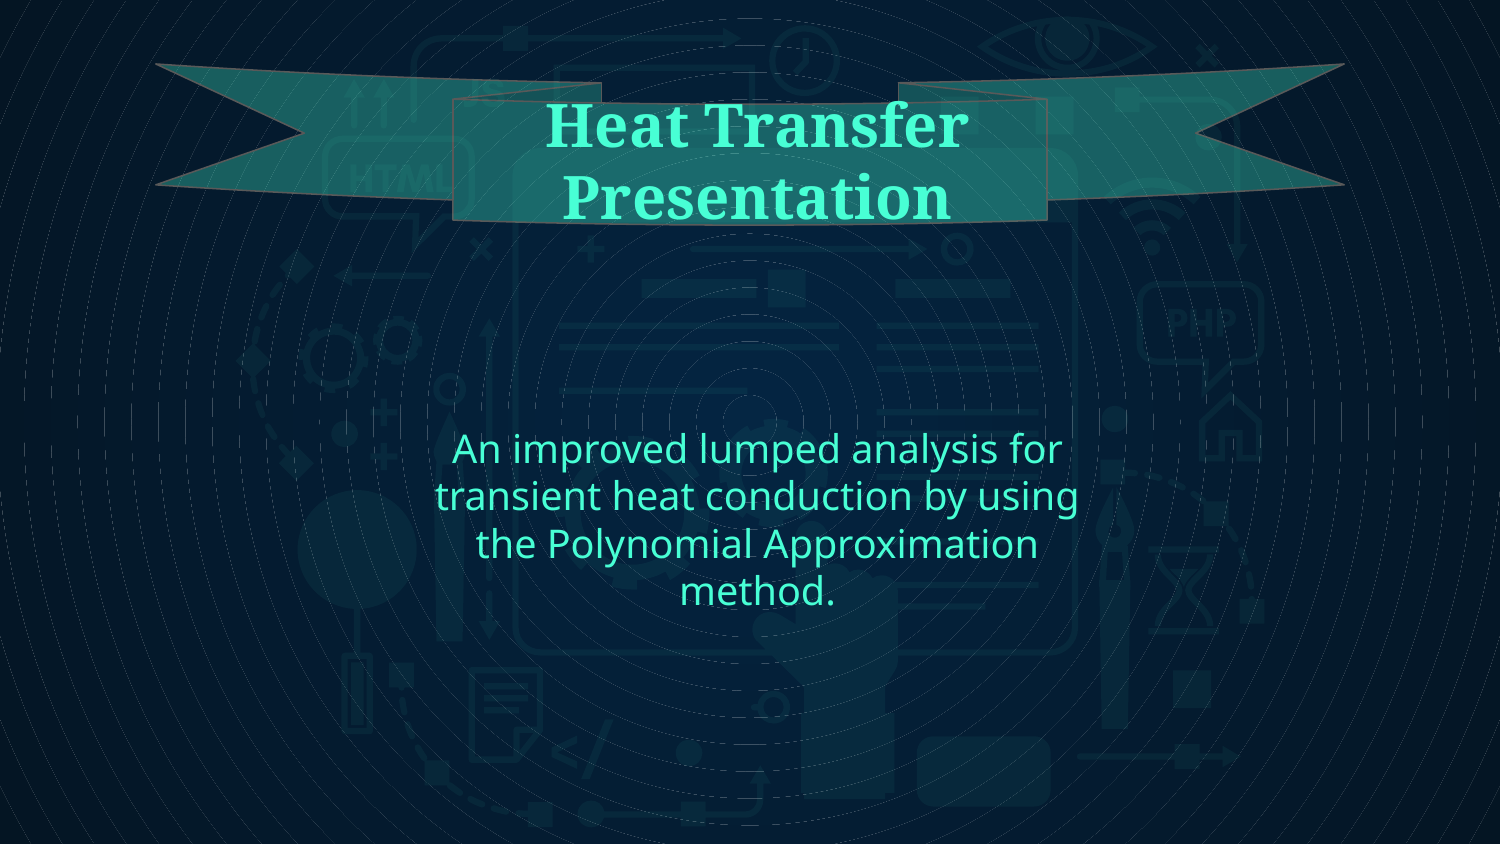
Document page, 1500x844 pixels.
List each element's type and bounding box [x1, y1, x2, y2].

text_box [155, 63, 230, 99]
text_box [1269, 158, 1345, 190]
text_box [1269, 63, 1345, 99]
text_box [155, 159, 230, 190]
text_box [235, 16, 1265, 828]
